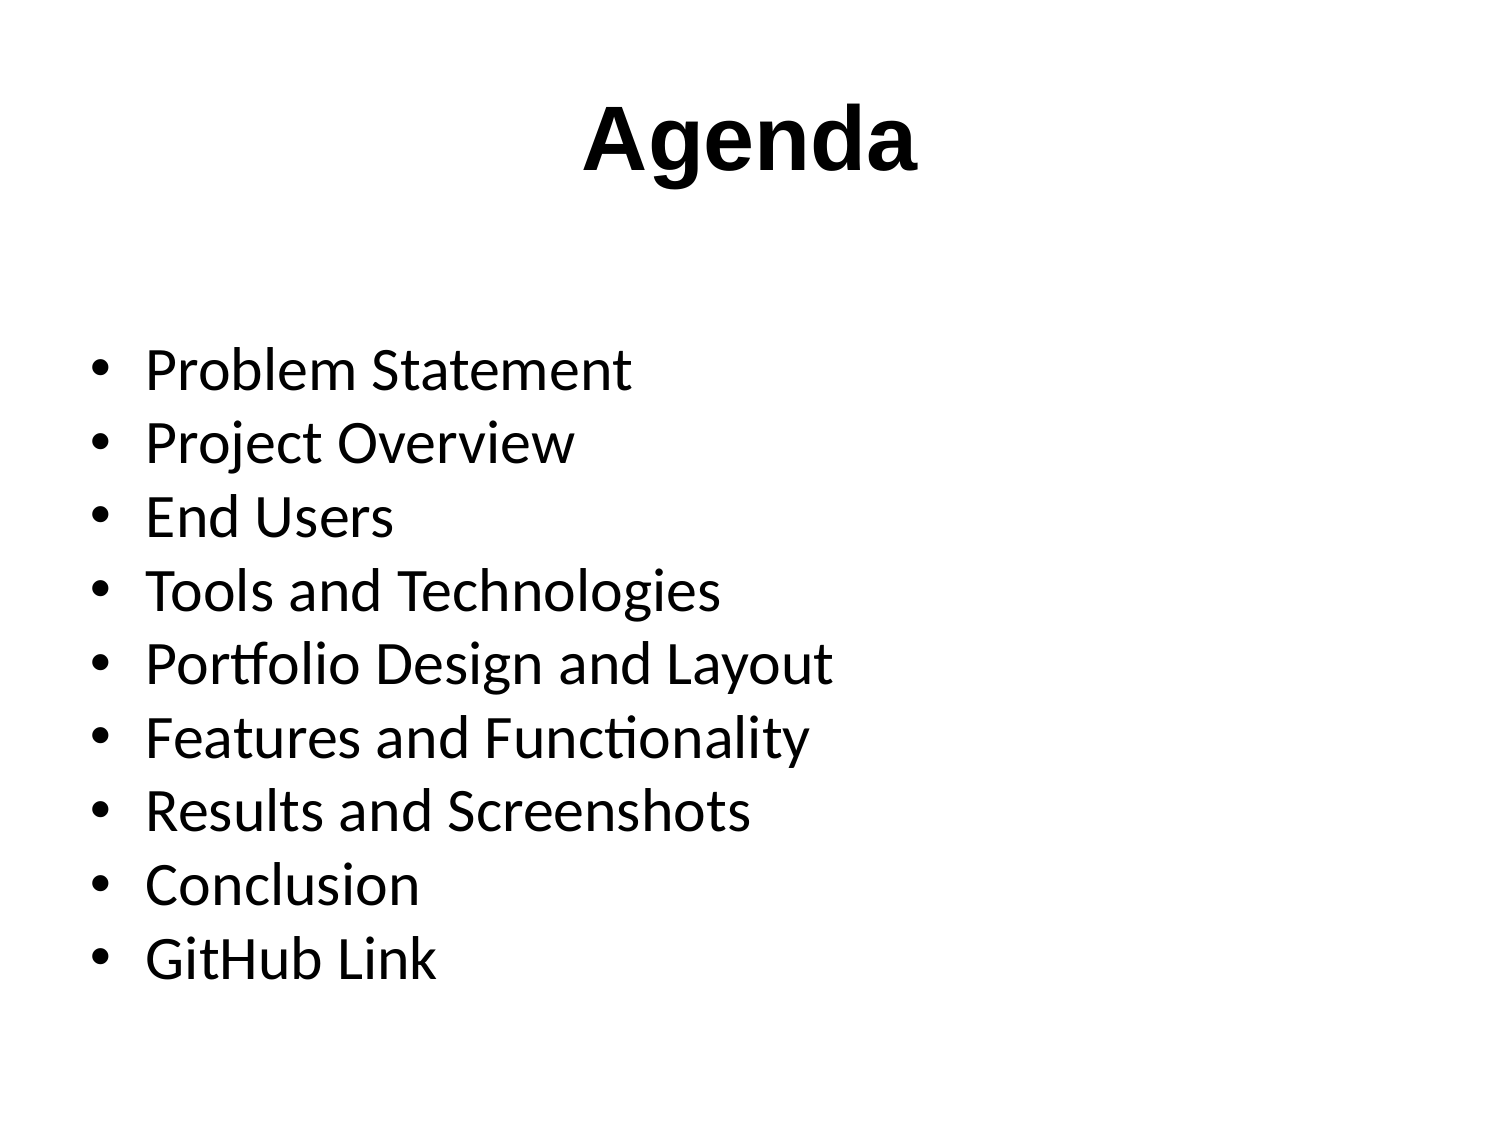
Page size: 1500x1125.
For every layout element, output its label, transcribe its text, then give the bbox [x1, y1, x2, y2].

title Agenda [75, 45, 1425, 233]
list Problem Statement Project Overview End Users Tools and Technologies Portfolio Design and Layout Features and Functionality Results and Screenshots Conclusion GitHub Link [75, 262, 1425, 1005]
